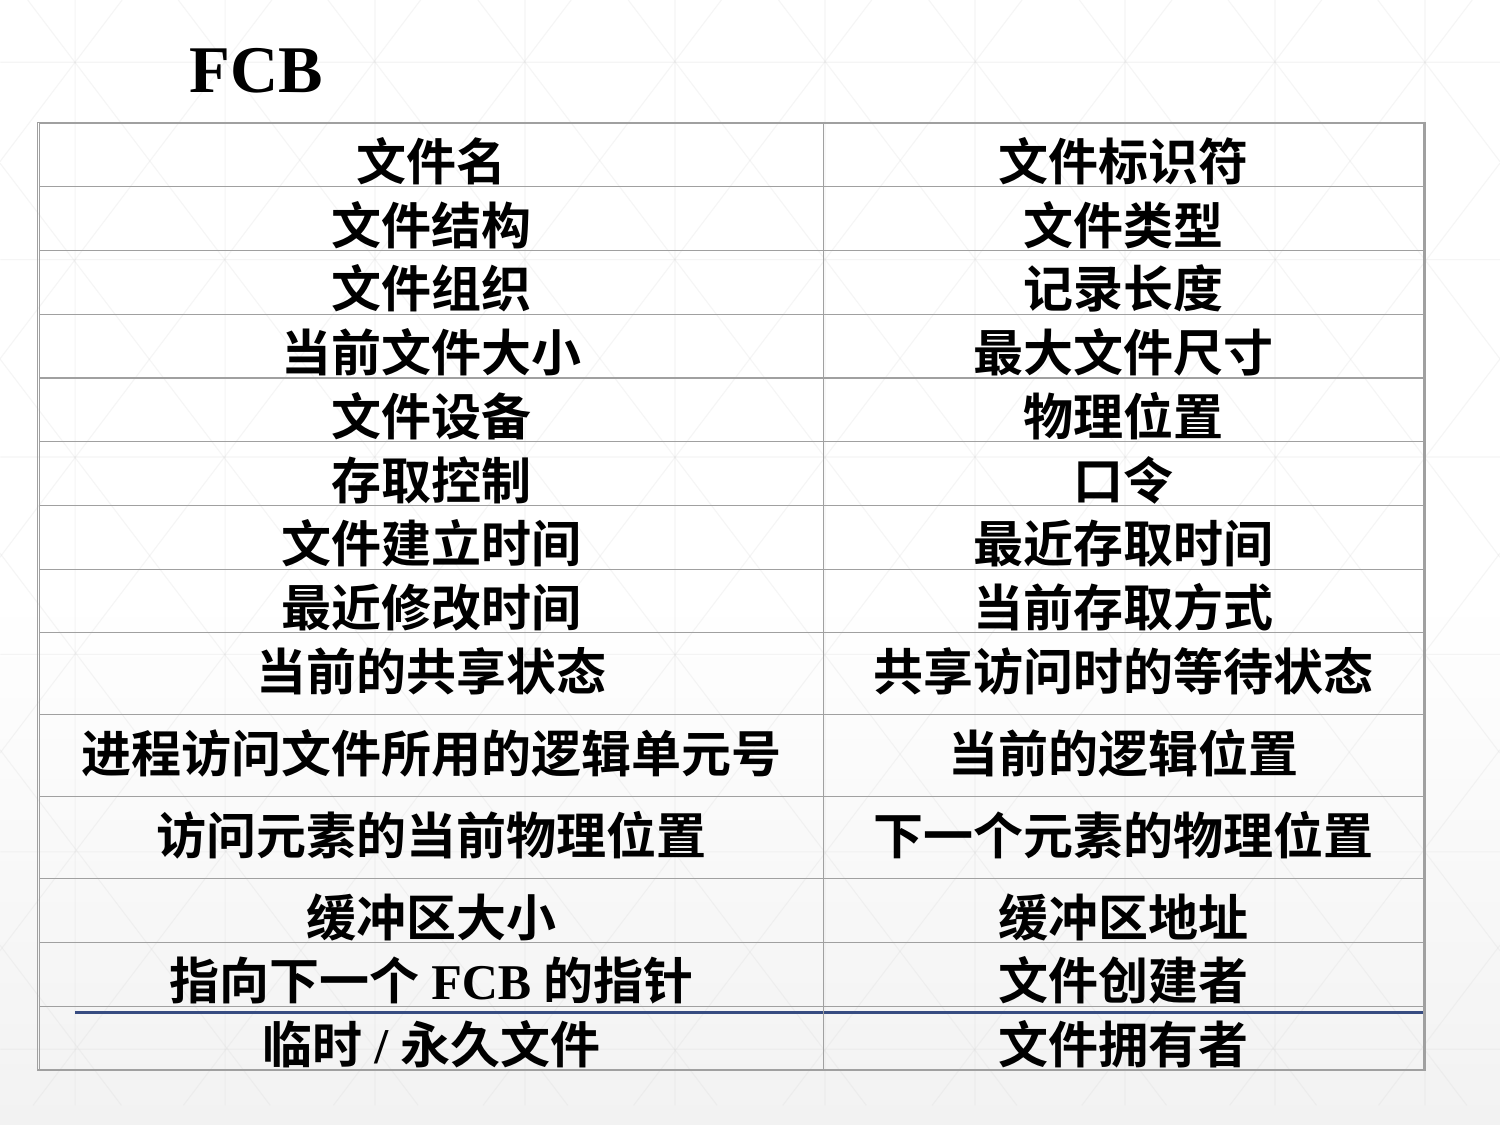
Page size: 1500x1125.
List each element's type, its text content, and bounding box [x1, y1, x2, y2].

text_box FCB [175, 18, 339, 114]
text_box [37, 122, 1425, 1071]
